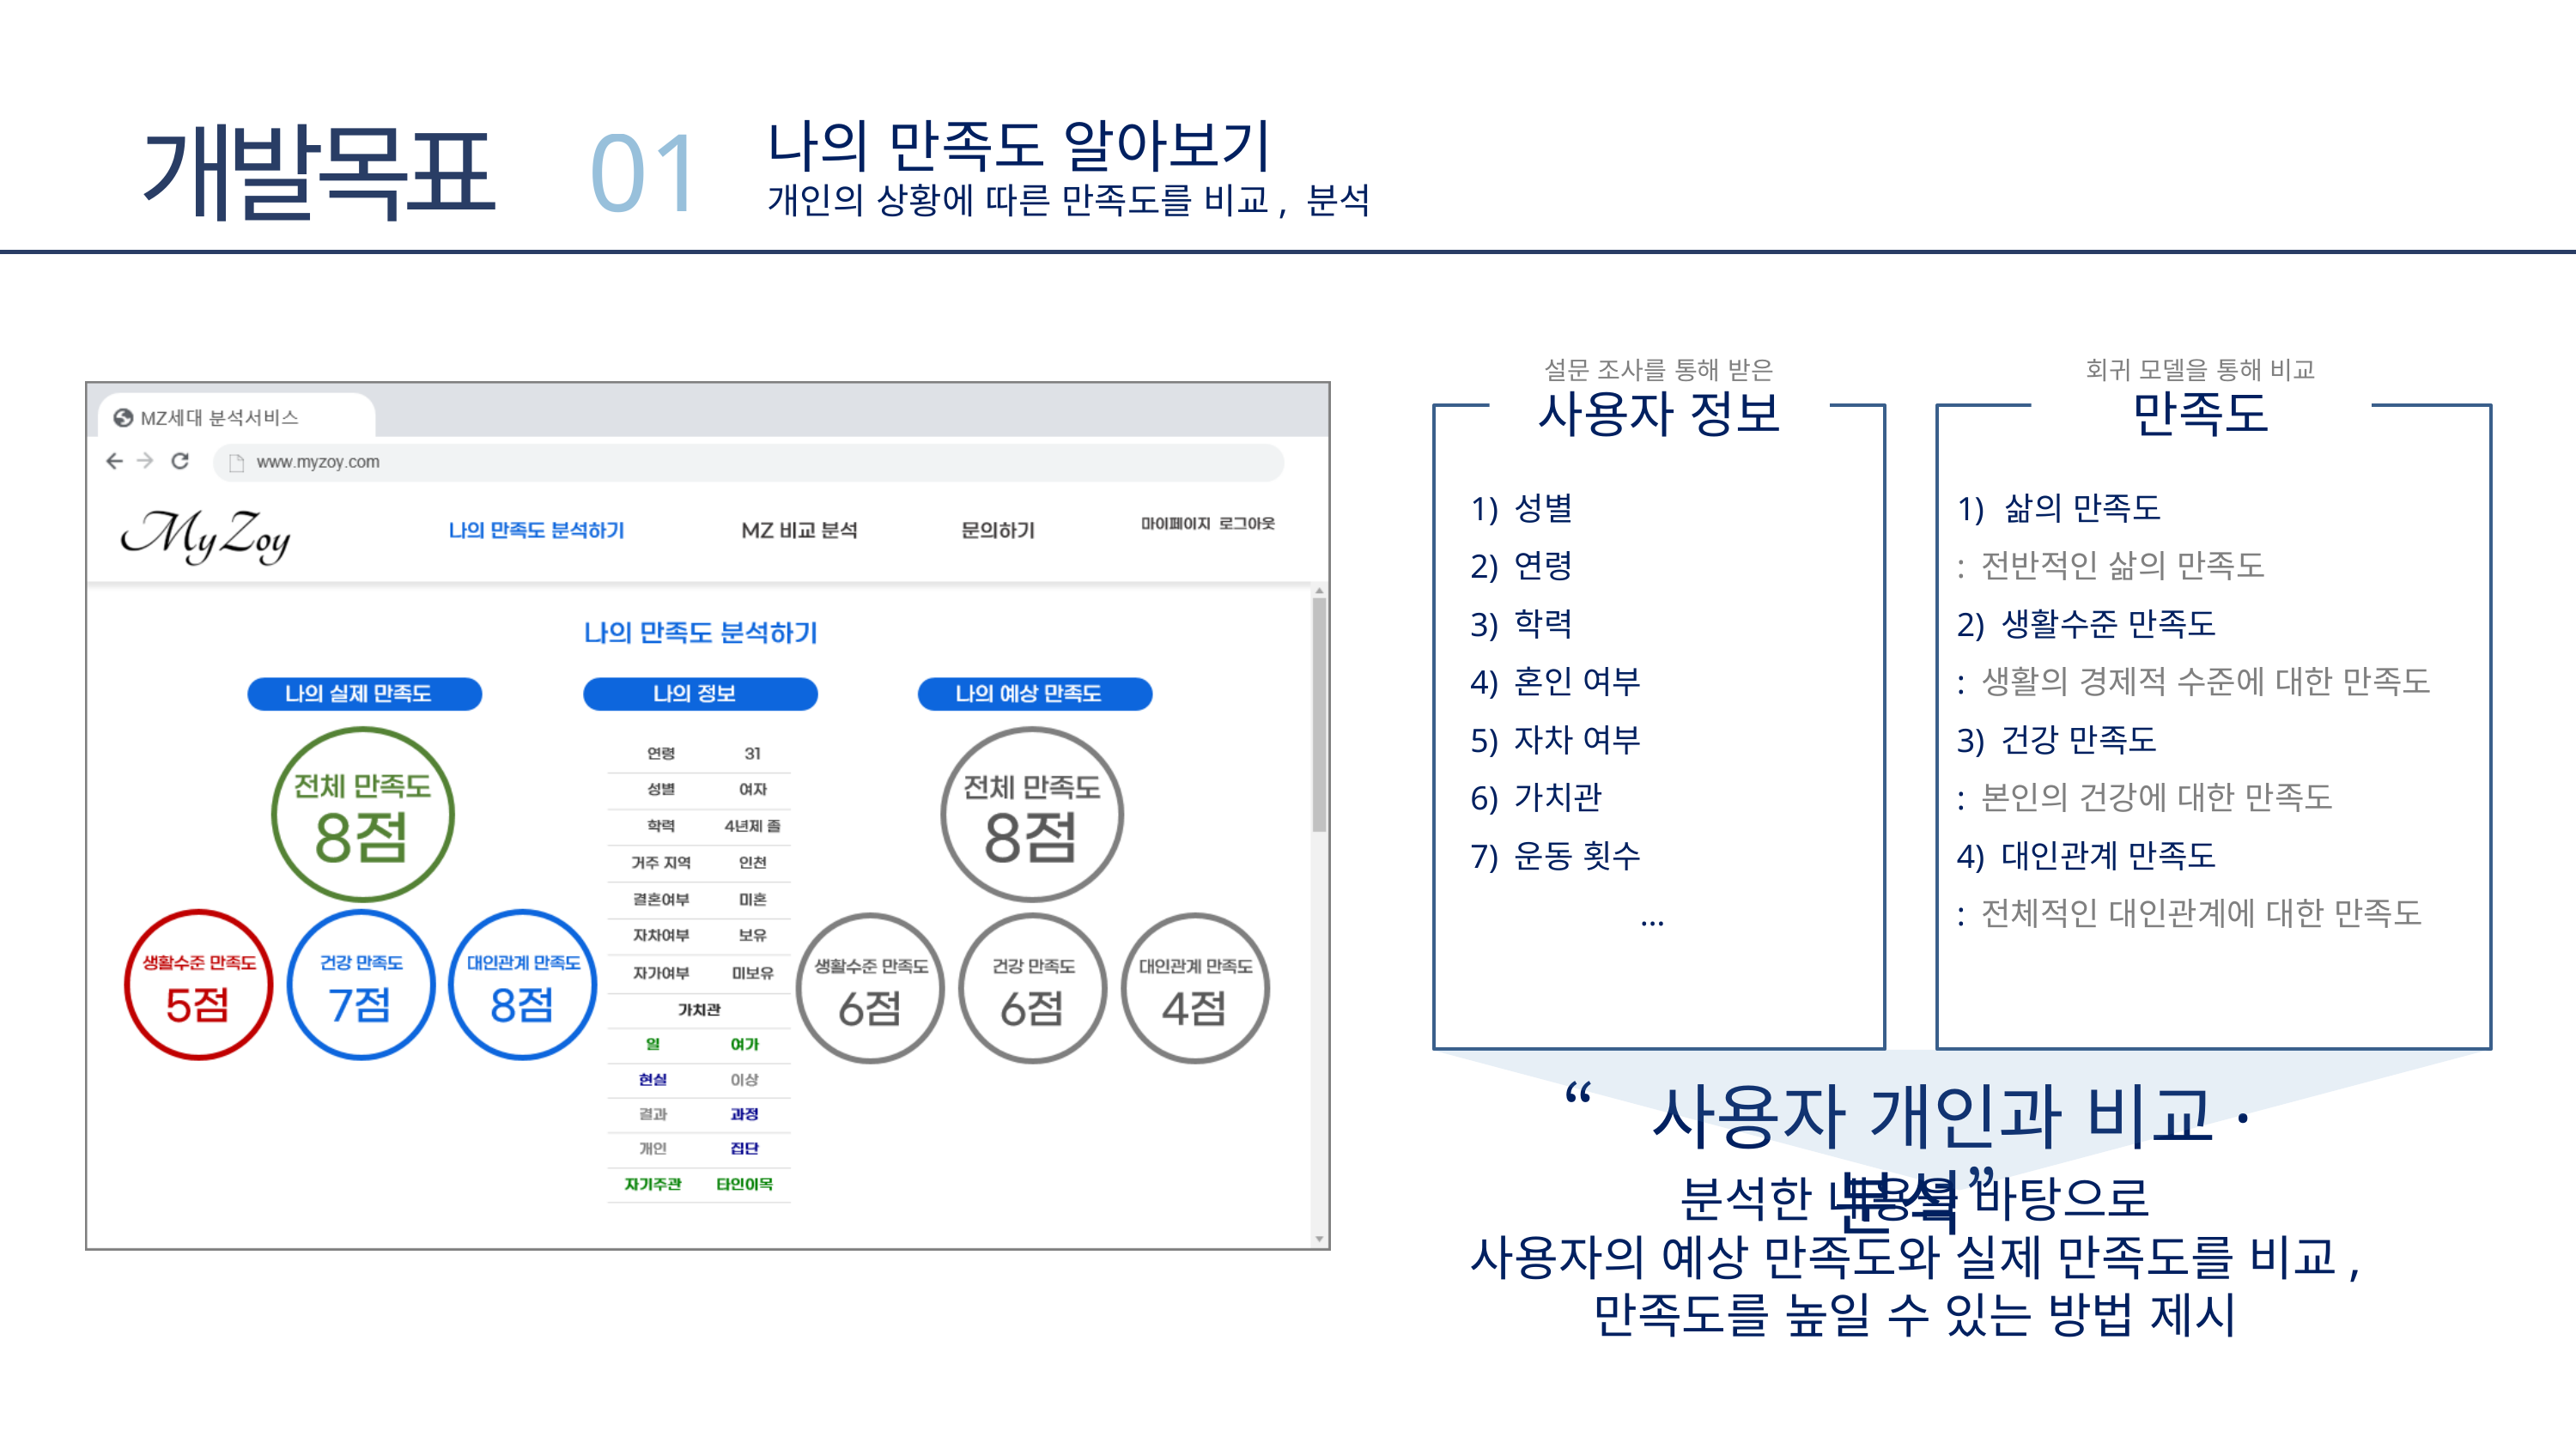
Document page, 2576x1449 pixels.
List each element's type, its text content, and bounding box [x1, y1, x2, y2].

text_box 01 [574, 98, 760, 240]
picture [85, 380, 1331, 1251]
text_box 개발목표 [125, 100, 569, 242]
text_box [1427, 348, 2492, 1352]
text_box 나의 만족도 알아보기 개인의 상황에 따른 만족도를 비교, 분석 [754, 103, 1919, 228]
